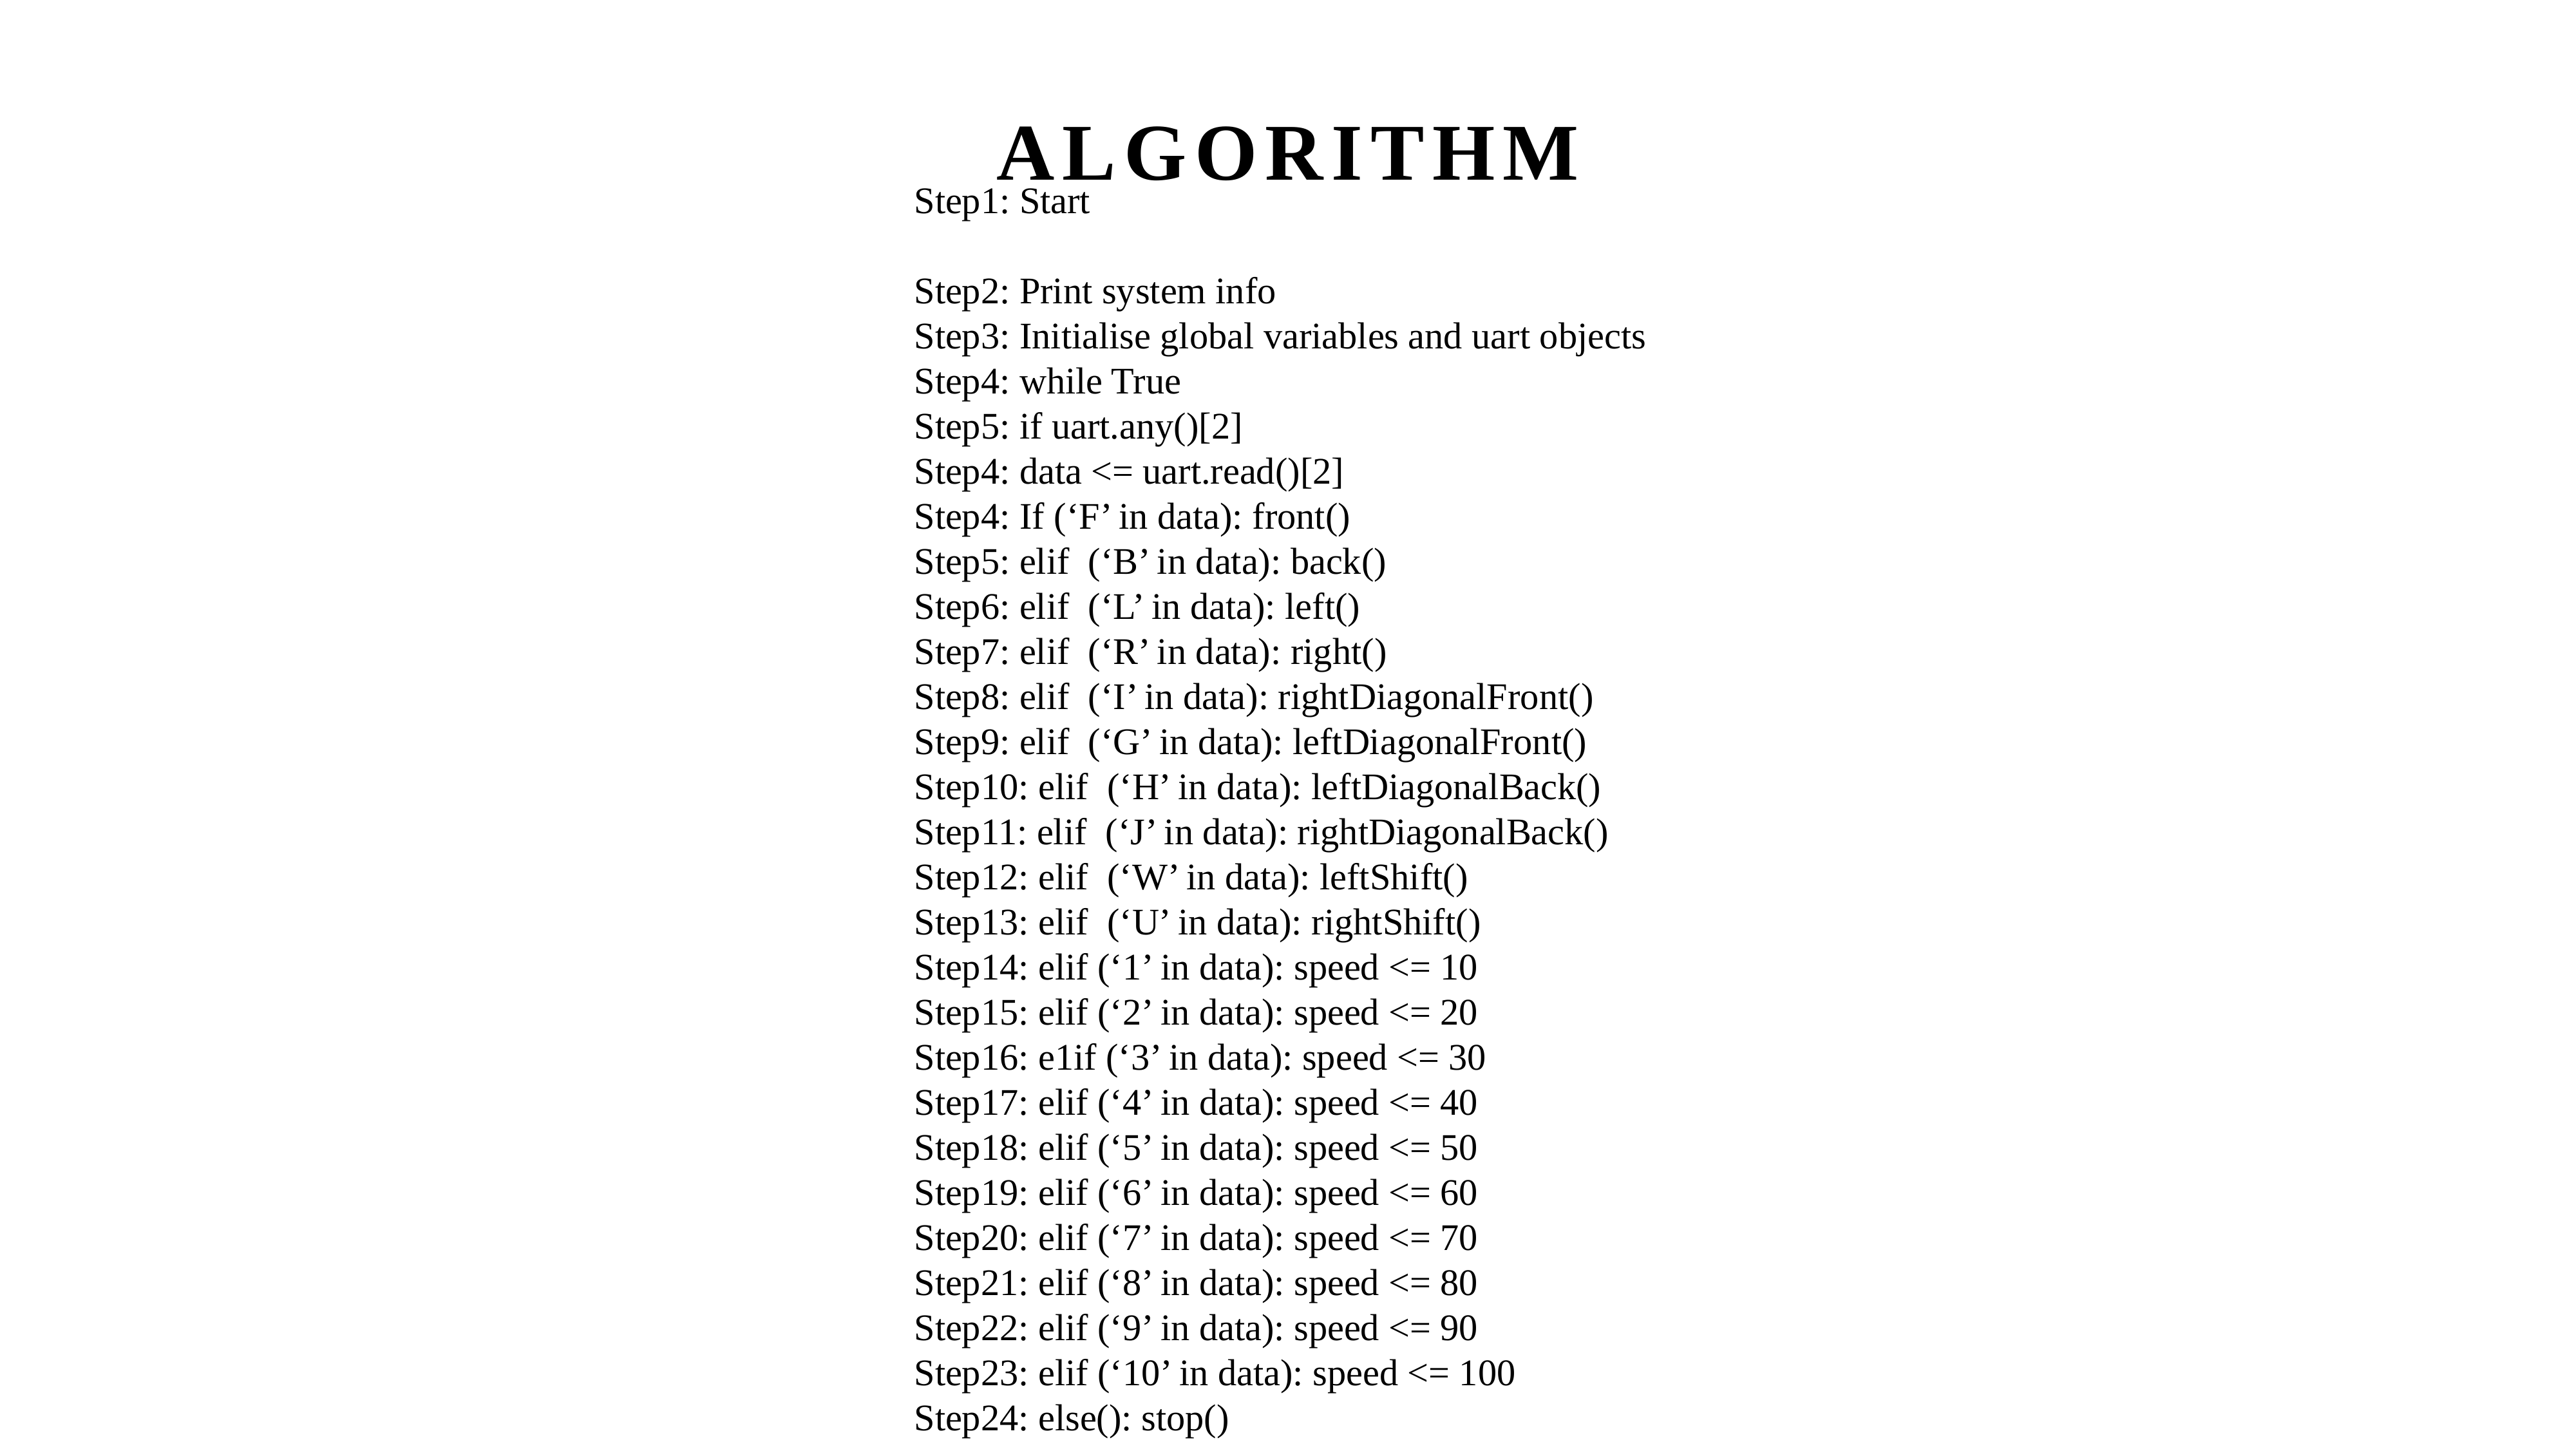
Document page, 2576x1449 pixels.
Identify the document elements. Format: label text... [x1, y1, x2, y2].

title Algorithm [734, 93, 1842, 208]
text_box Step1: Start Step2: Print system info Step3: Initialise global variables and uart objects Step4: while True Step5: if uart.any()[2] Step4: data <= uart.read()[2] Step4: If (‘F’ in data): front() Step5: elif (‘B’ in data): back() Step6: elif (‘L’ in data): left() Step7: elif (‘R’ in data): right() Step8: elif (‘I’ in data): rightDiagonalFront() Step9: elif (‘G’ in data): leftDiagonalFront() Step10: elif (‘H’ in data): leftDiagonalBack() Step11: elif (‘J’ in data): rightDiagonalBack() Step12: elif (‘W’ in data): leftShift() Step13: elif (‘U’ in data): rightShift() Step14: elif (‘1’ in data): speed <= 10 Step15: elif (‘2’ in data): speed <= 20 Step16: e1if (‘3’ in data): speed <= 30 Step17: elif (‘4’ in data): speed <= 40 Step18: elif (‘5’ in data): speed <= 50 Step19: elif (‘6’ in data): speed <= 60 Step20: elif (‘7’ in data): speed <= 70 Step21: elif (‘8’ in data): speed <= 80 Step22: elif (‘9’ in data): speed <= 90 Step23: elif (‘10’ in data): speed <= 100 Step24: else(): stop() [909, 171, 1667, 1444]
